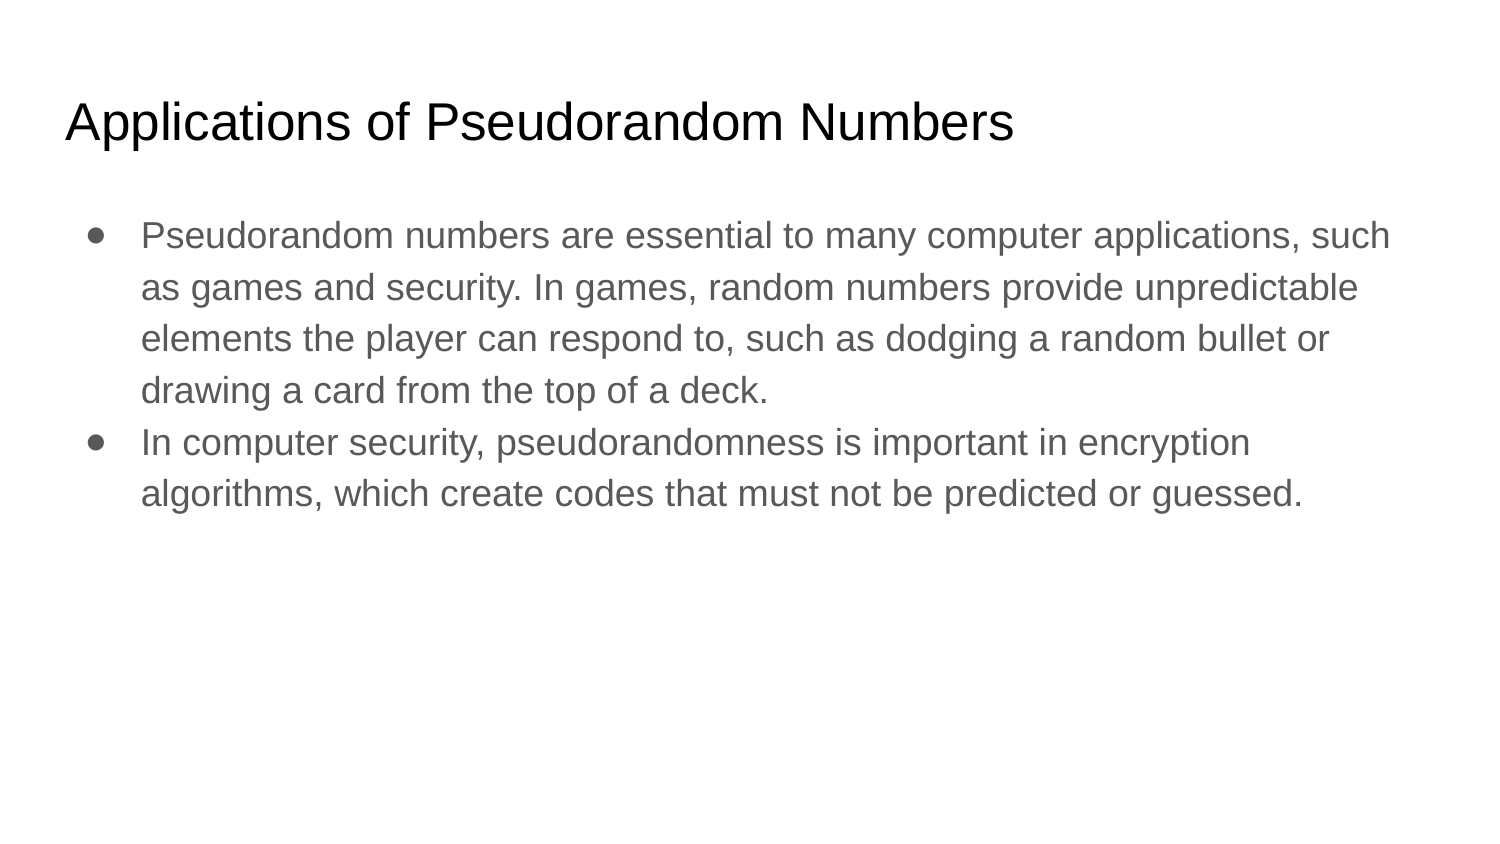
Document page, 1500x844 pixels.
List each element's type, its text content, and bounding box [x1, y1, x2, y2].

text_box Applications of Pseudorandom Numbers [51, 72, 1449, 167]
text_box Pseudorandom numbers are essential to many computer applications, such as games and security. In games, random numbers provide unpredictable elements the player can respond to, such as dodging a random bullet or drawing a card from the top of a deck. In computer security, pseudorandomness is important in encryption algorithms, which create codes that must not be predicted or guessed. [51, 189, 1449, 750]
